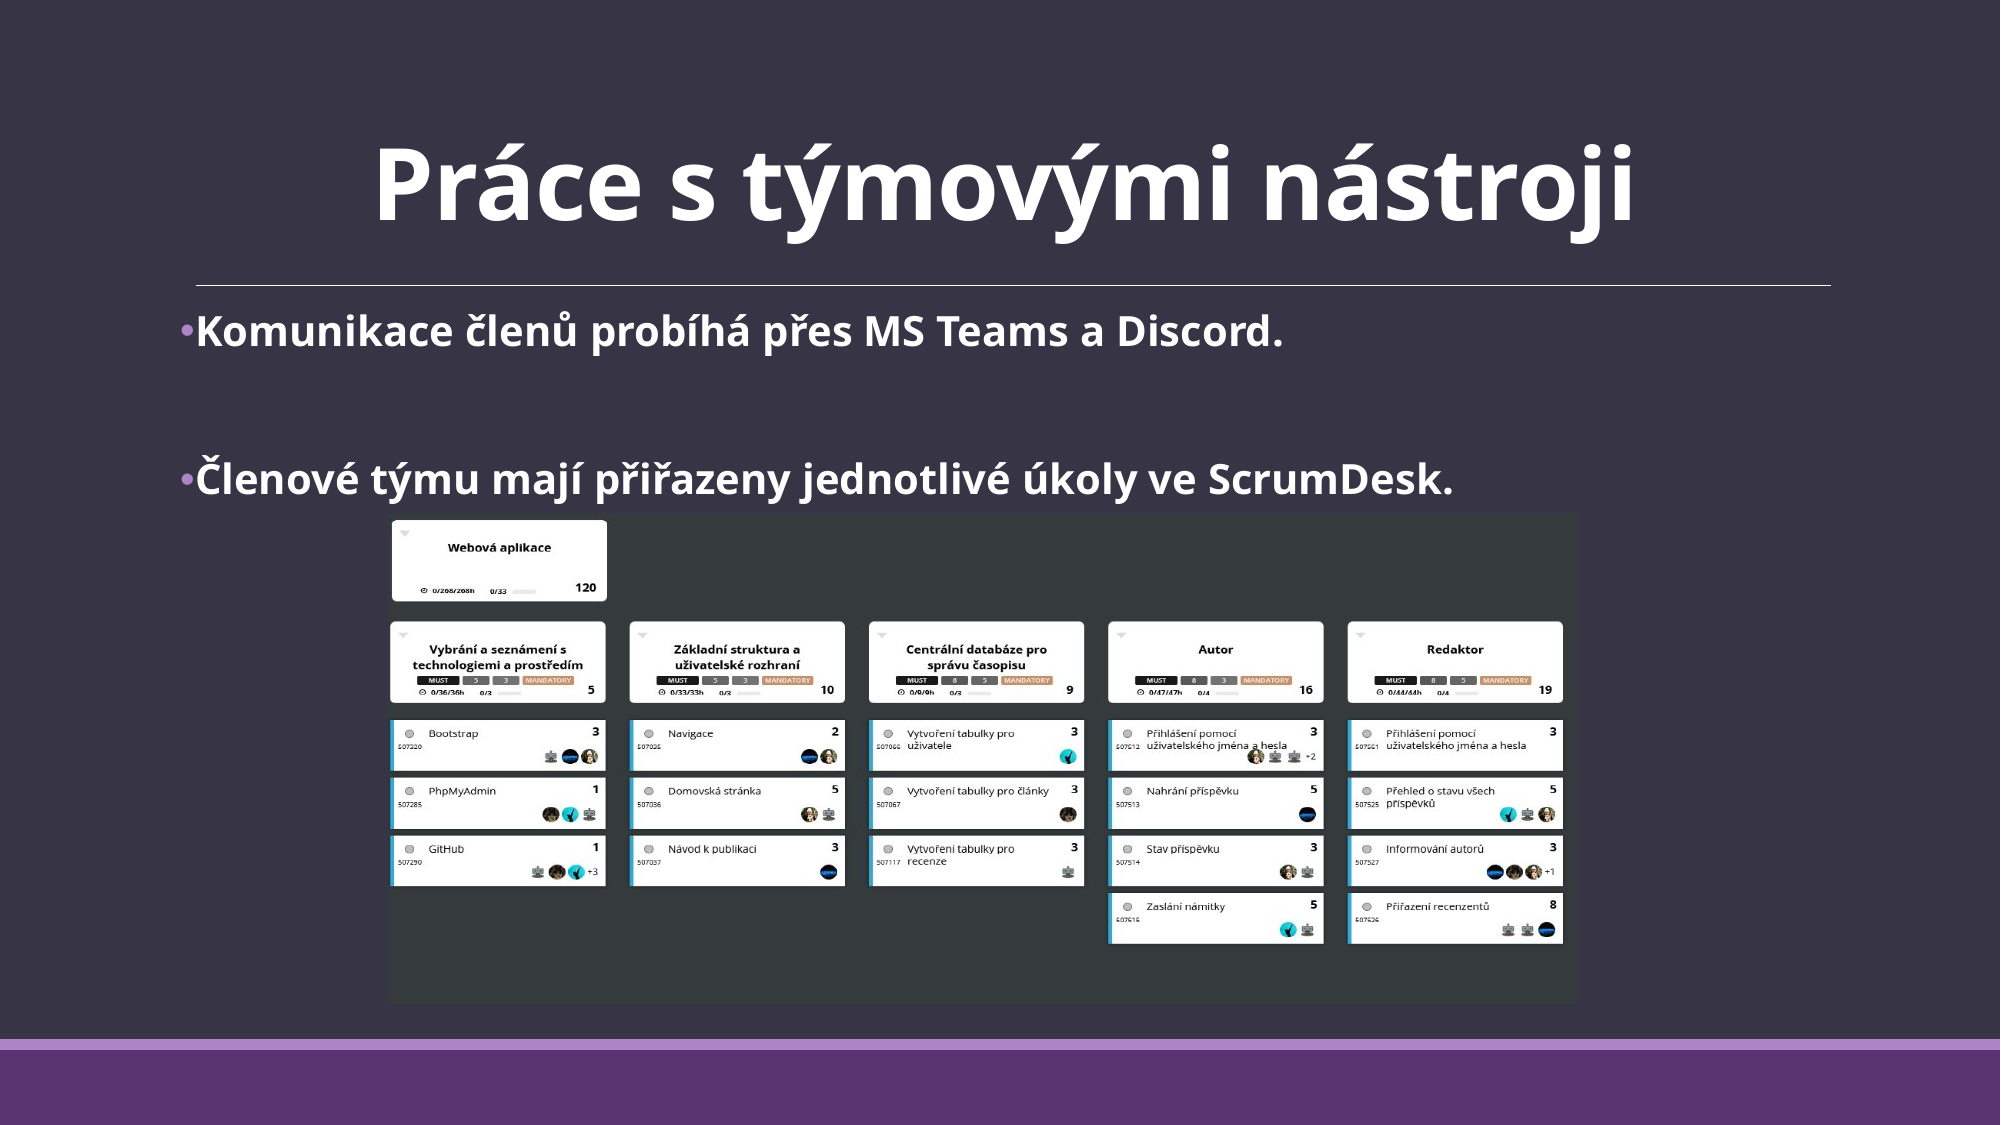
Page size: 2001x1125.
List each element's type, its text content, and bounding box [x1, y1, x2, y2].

title Práce s týmovými nástroji [180, 47, 1830, 249]
list Komunikace členů probíhá přes MS Teams a Discord. Členové týmu mají přiřazeny jednotlivé úkoly ve ScrumDesk. [180, 302, 1830, 963]
picture [387, 514, 1577, 1005]
